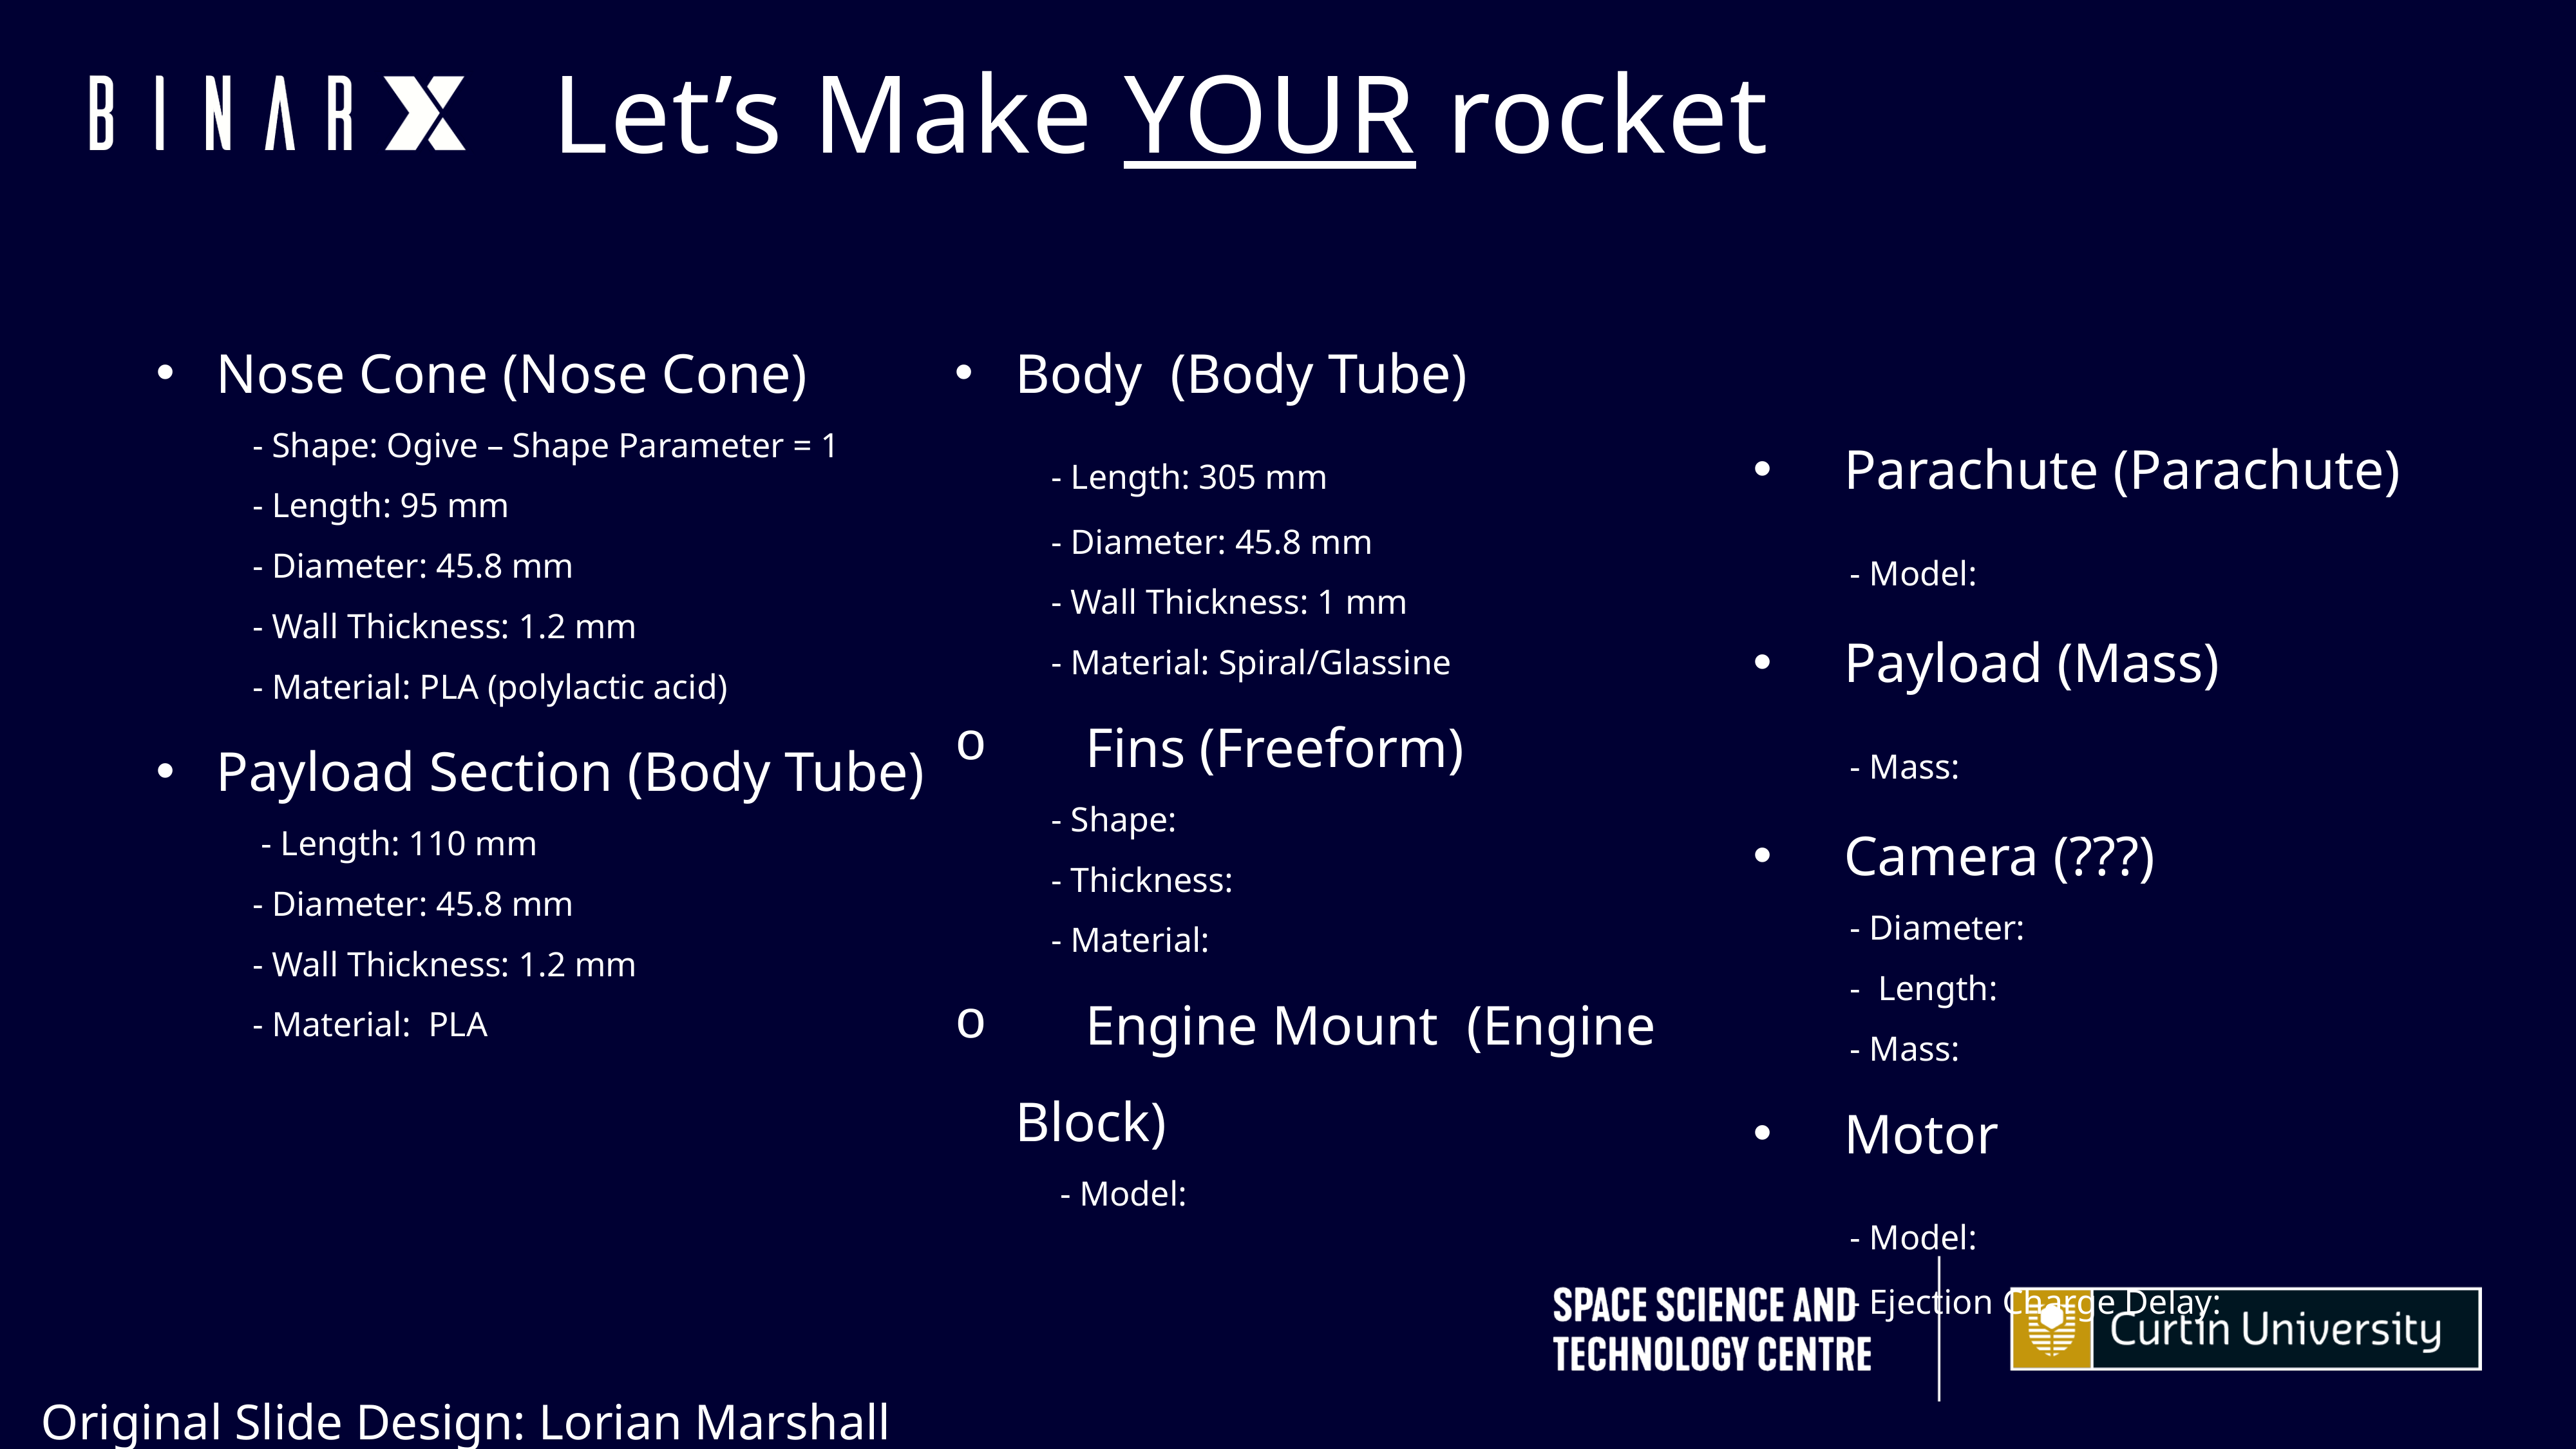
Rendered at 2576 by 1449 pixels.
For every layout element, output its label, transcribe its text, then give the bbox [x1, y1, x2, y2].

text_box Nose Cone (Nose Cone) - Shape: Ogive – Shape Parameter = 1 - Length: 95 mm - Diameter: 45.8 mm - Wall Thickness: 1.2 mm - Material: PLA (polylactic acid) Payload Section (Body Tube) - Length: 110 mm - Diameter: 45.8 mm - Wall Thickness: 1.2 mm - Material: PLA Body (Body Tube) - Length: 305 mm - Diameter: 45.8 mm - Wall Thickness: 1 mm - Material: Spiral/Glassine Fins (Freeform) - Shape: - Thickness: - Material: Engine Mount (Engine Block) - Model: Parachute (Parachute) - Model: Payload (Mass) - Mass: Camera (???) - Diameter: - Length: - Mass: Motor - Model: - Ejection Charge Delay: [146, 302, 2562, 1387]
picture [69, 60, 476, 164]
text_box Original Slide Design: Lorian Marshall [31, 1358, 1059, 1449]
picture [1553, 1387, 2482, 1403]
text_box Let’s Make YOUR rocket [545, 37, 2375, 227]
